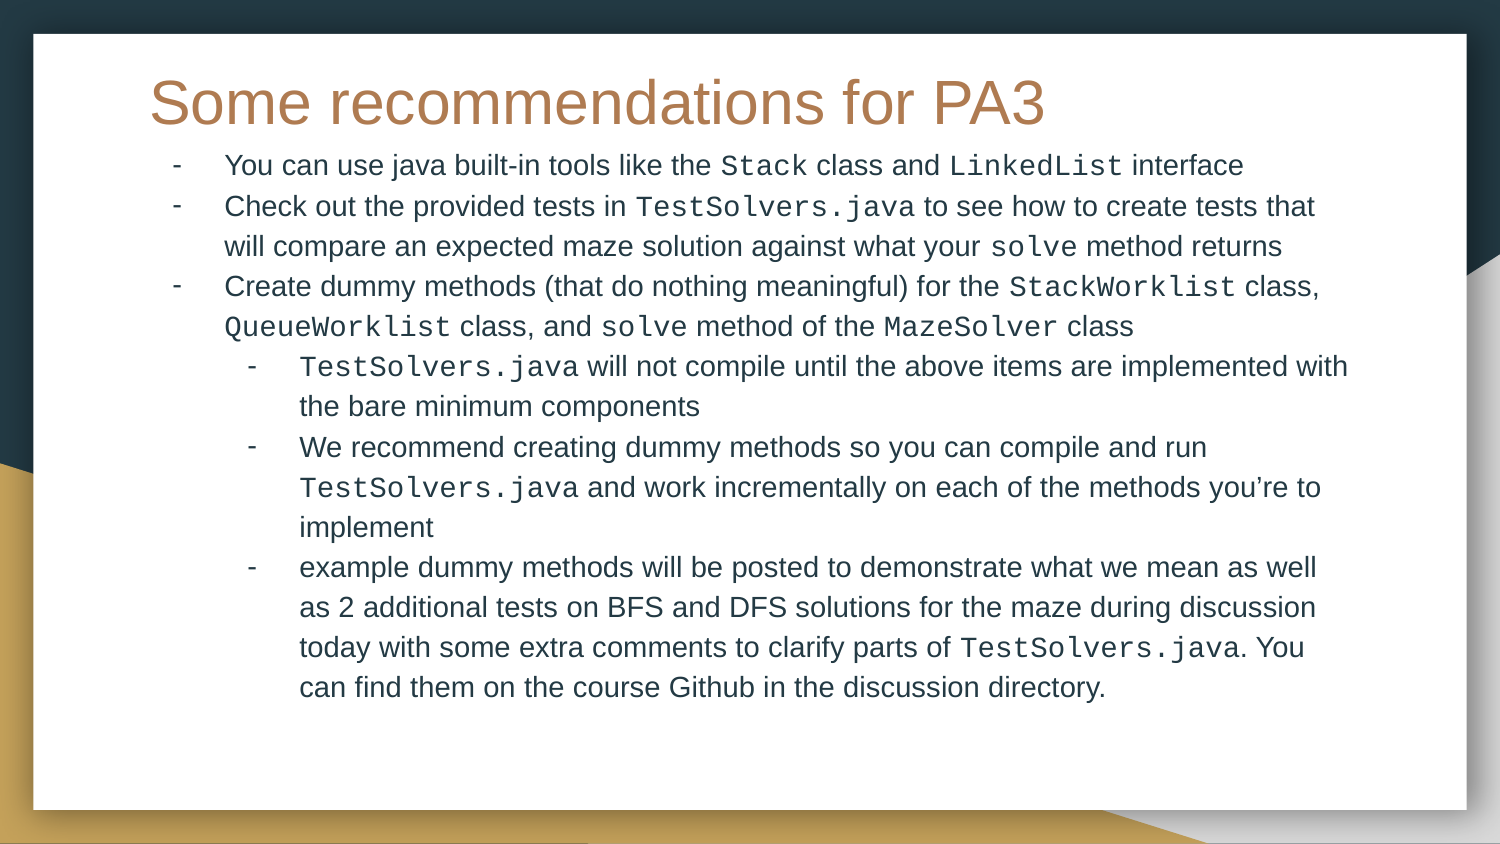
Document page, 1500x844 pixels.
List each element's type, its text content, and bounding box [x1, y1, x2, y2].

title Some recommendations for PA3 [134, 46, 1366, 126]
list You can use java built-in tools like the Stack class and LinkedList interface Check out the provided tests in TestSolvers.java to see how to create tests that will compare an expected maze solution against what your solve method returns Create dummy methods (that do nothing meaningful) for the StackWorklist class, QueueWorklist class, and solve method of the MazeSolver class TestSolvers.java will not compile until the above items are implemented with the bare minimum components We recommend creating dummy methods so you can compile and run TestSolvers.java and work incrementally on each of the methods you’re to implement example dummy methods will be posted to demonstrate what we mean as well as 2 additional tests on BFS and DFS solutions for the maze during discussion today with some extra comments to clarify parts of TestSolvers.java. You can find them on the course Github in the discussion directory. [134, 126, 1366, 793]
